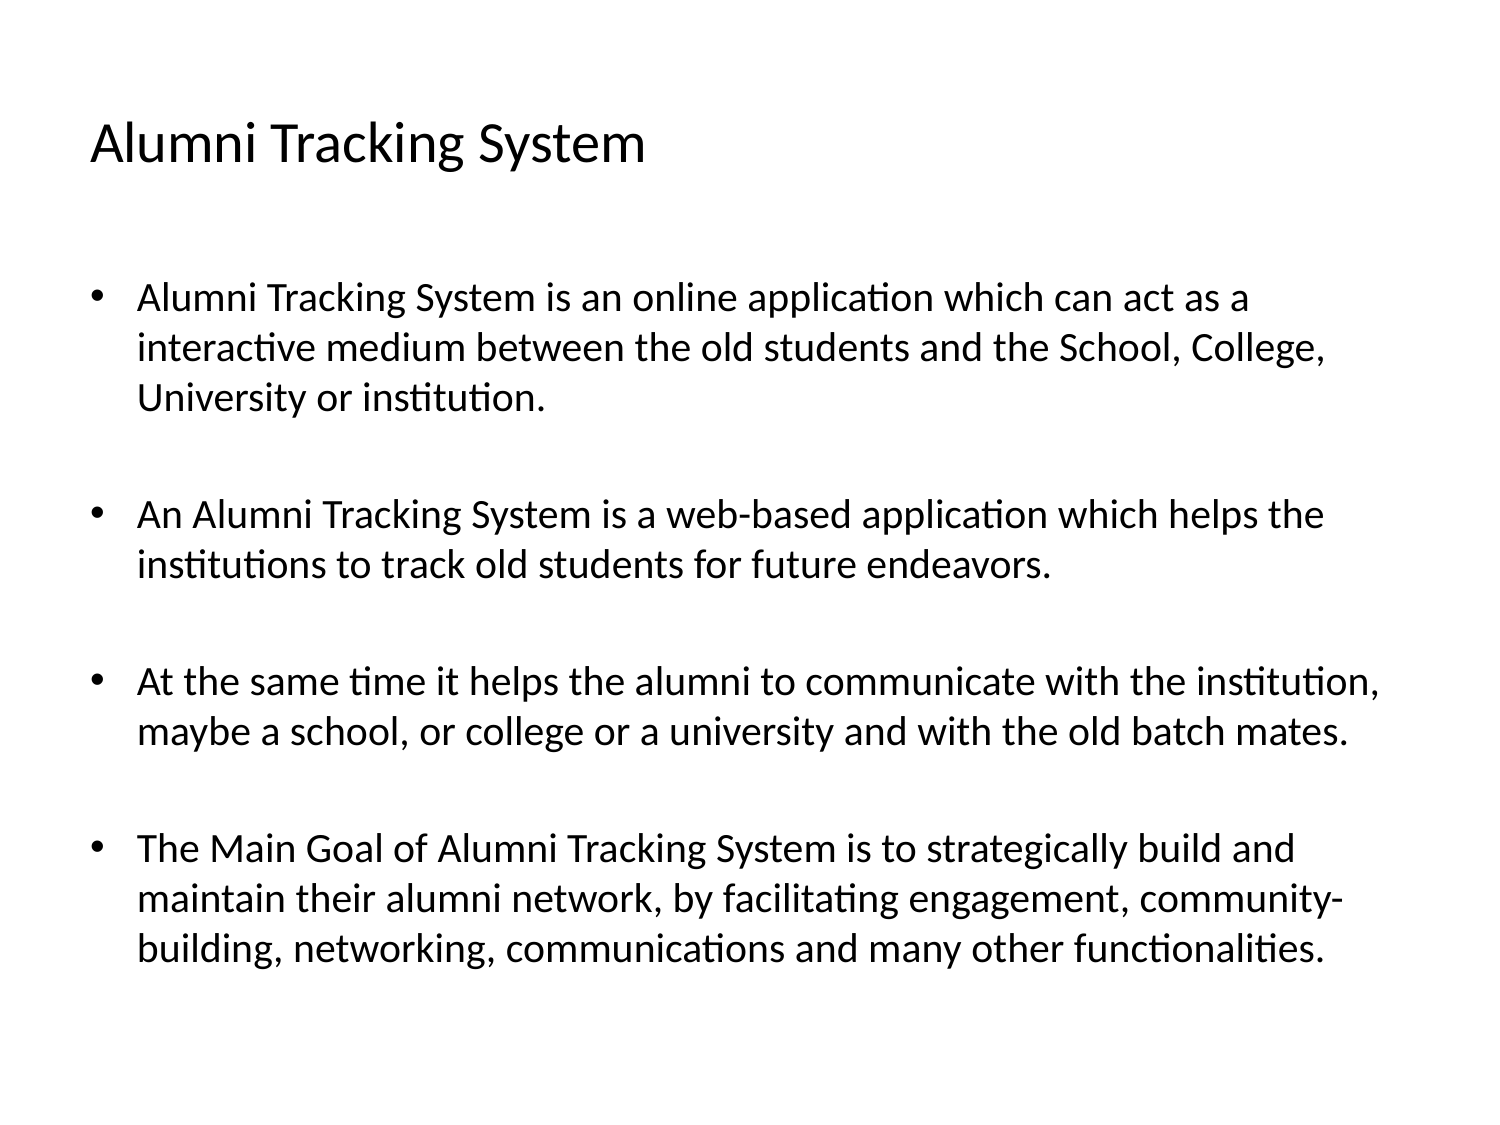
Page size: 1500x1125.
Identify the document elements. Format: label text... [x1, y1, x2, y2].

title Alumni Tracking System [75, 45, 1425, 233]
list Alumni Tracking System is an online application which can act as a interactive medium between the old students and the School, College, University or institution. An Alumni Tracking System is a web-based application which helps the institutions to track old students for future endeavors. At the same time it helps the alumni to communicate with the institution, maybe a school, or college or a university and with the old batch mates. The Main Goal of Alumni Tracking System is to strategically build and maintain their alumni network, by facilitating engagement, community-building, networking, communications and many other functionalities. [75, 262, 1425, 1005]
